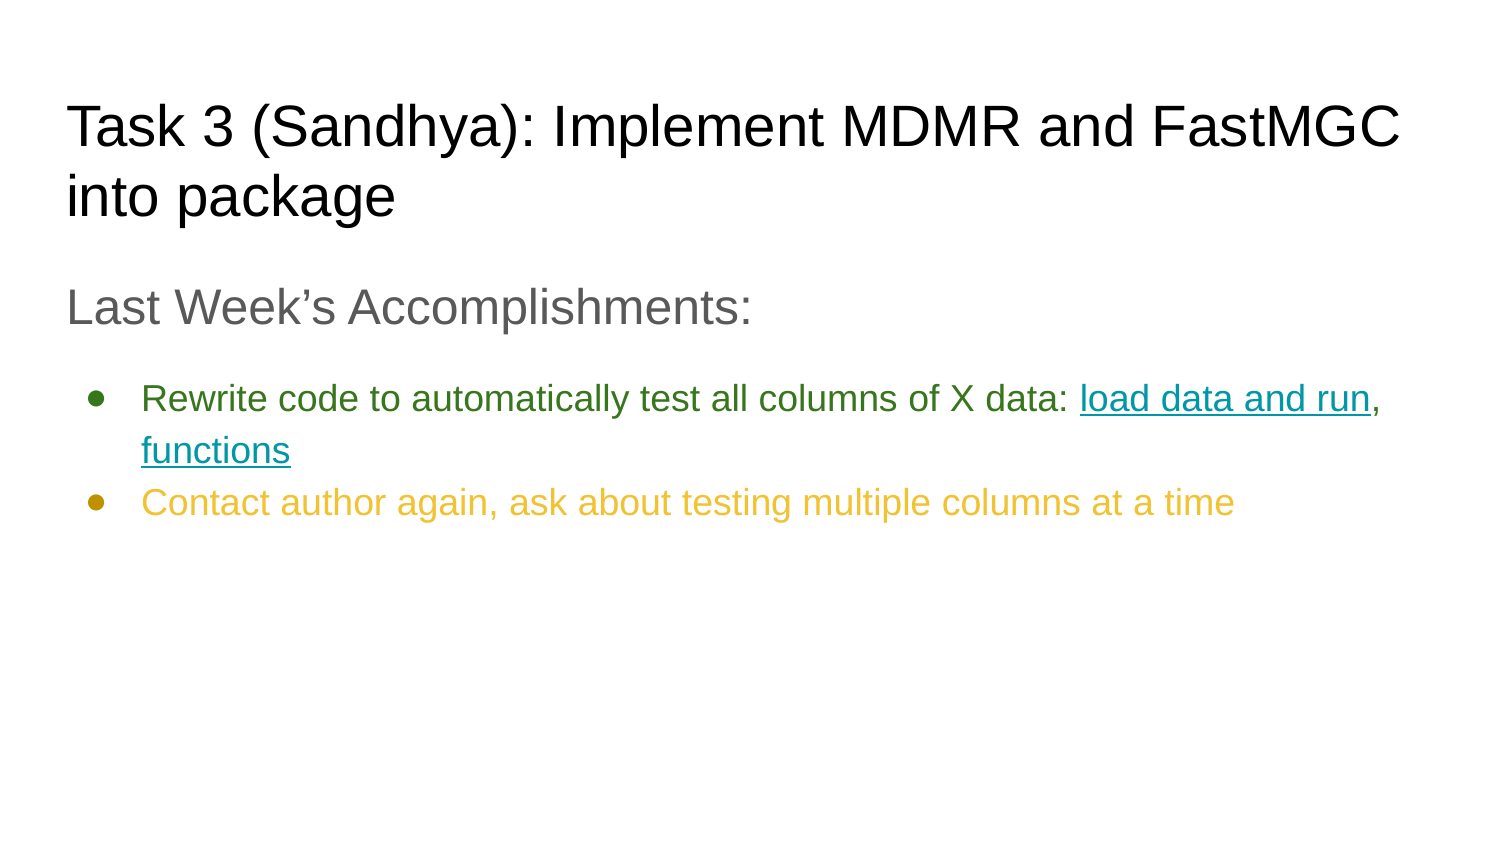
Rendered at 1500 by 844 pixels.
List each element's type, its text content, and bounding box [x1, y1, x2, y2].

title Task 3 (Sandhya): Implement MDMR and FastMGC into package [51, 72, 1449, 167]
list Last Week’s Accomplishments: Rewrite code to automatically test all columns of X data: load data and run, functions Contact author again, ask about testing multiple columns at a time [51, 250, 1449, 750]
